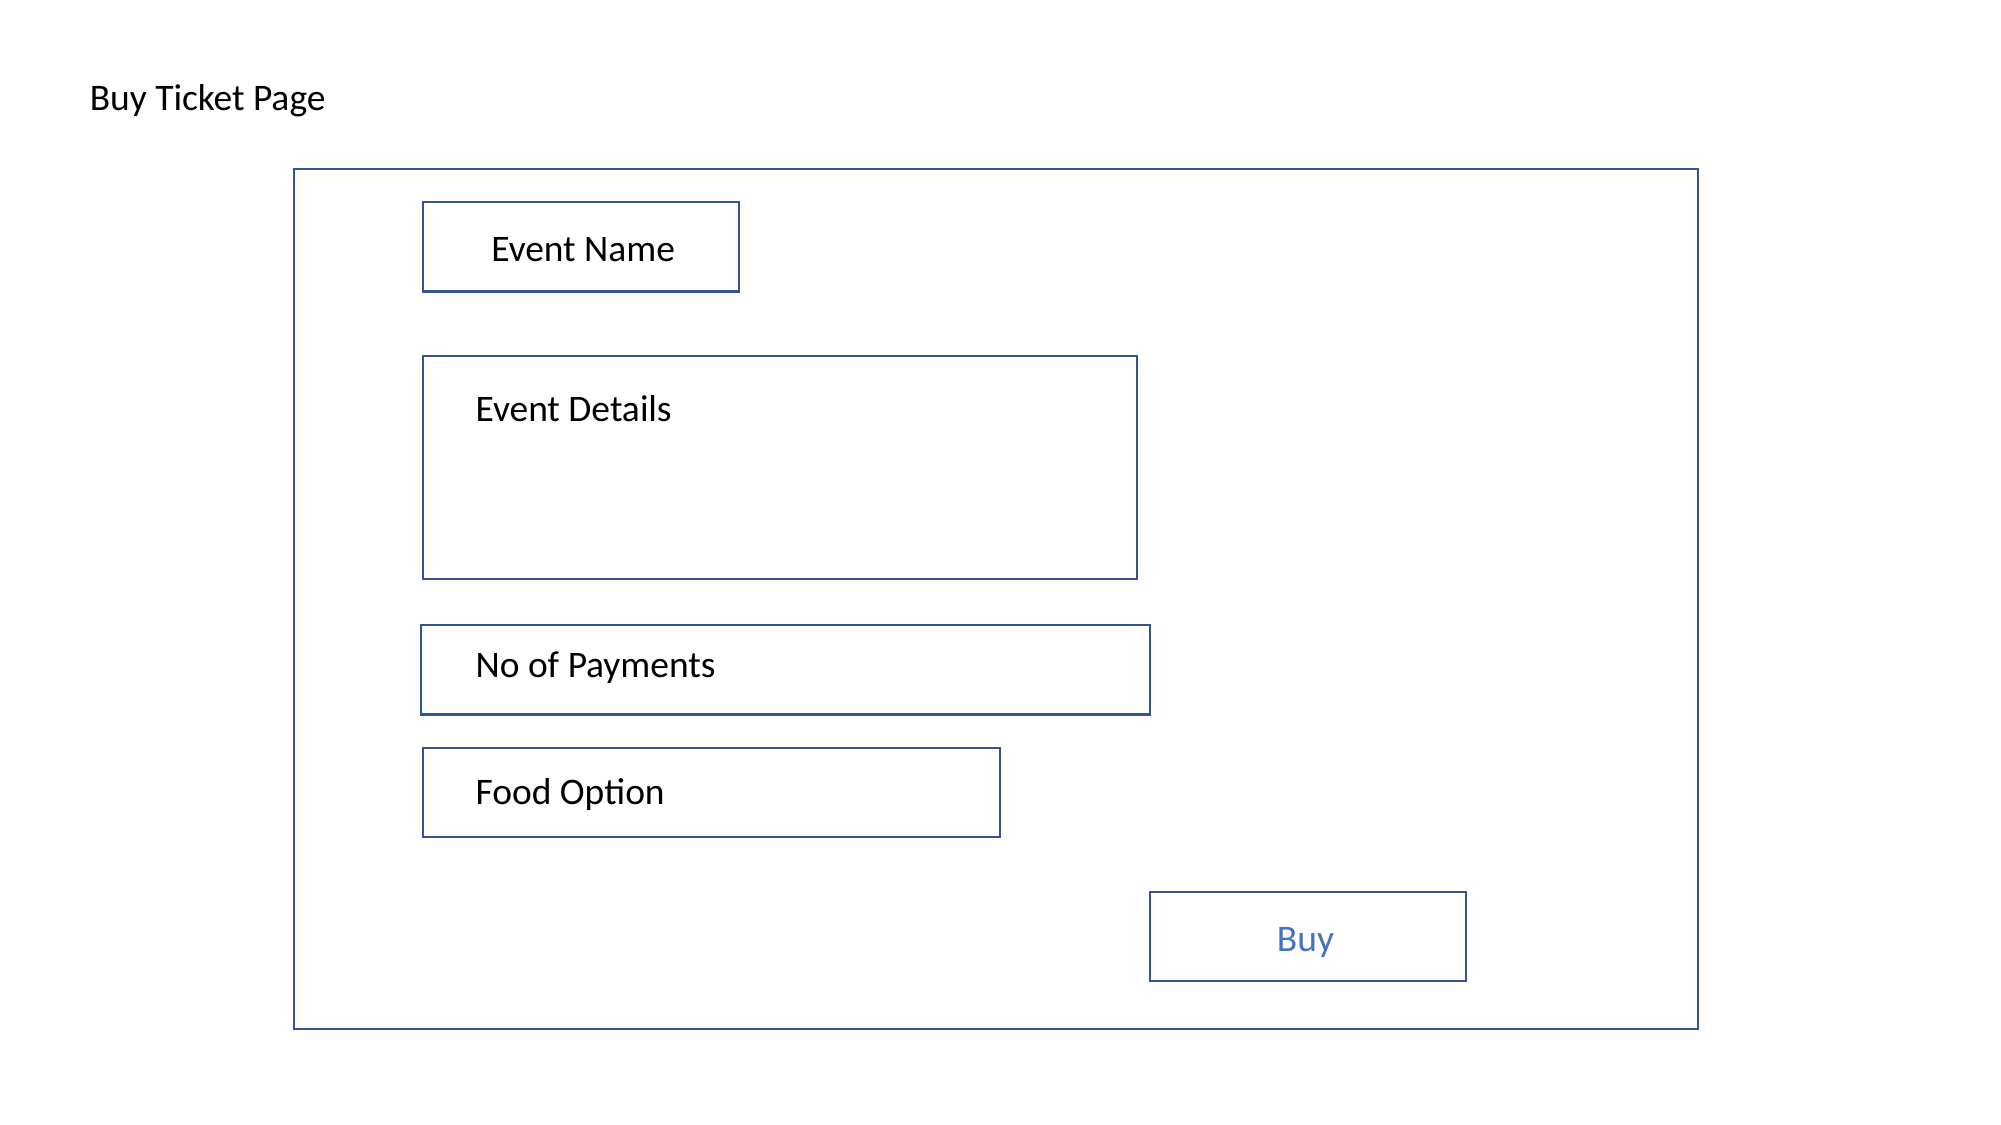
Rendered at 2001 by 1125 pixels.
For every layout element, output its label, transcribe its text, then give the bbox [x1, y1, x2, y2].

text_box [293, 168, 1699, 1030]
text_box [422, 355, 1138, 580]
text_box [422, 201, 740, 293]
text_box Event Name [476, 216, 725, 277]
text_box No of Payments [460, 632, 817, 693]
text_box [422, 747, 1001, 838]
text_box Buy Ticket Page [74, 65, 581, 126]
text_box Food Option [460, 760, 701, 820]
text_box Event Details [460, 376, 701, 437]
text_box Buy [1262, 906, 1511, 966]
text_box [1149, 891, 1467, 982]
text_box [420, 624, 1151, 716]
